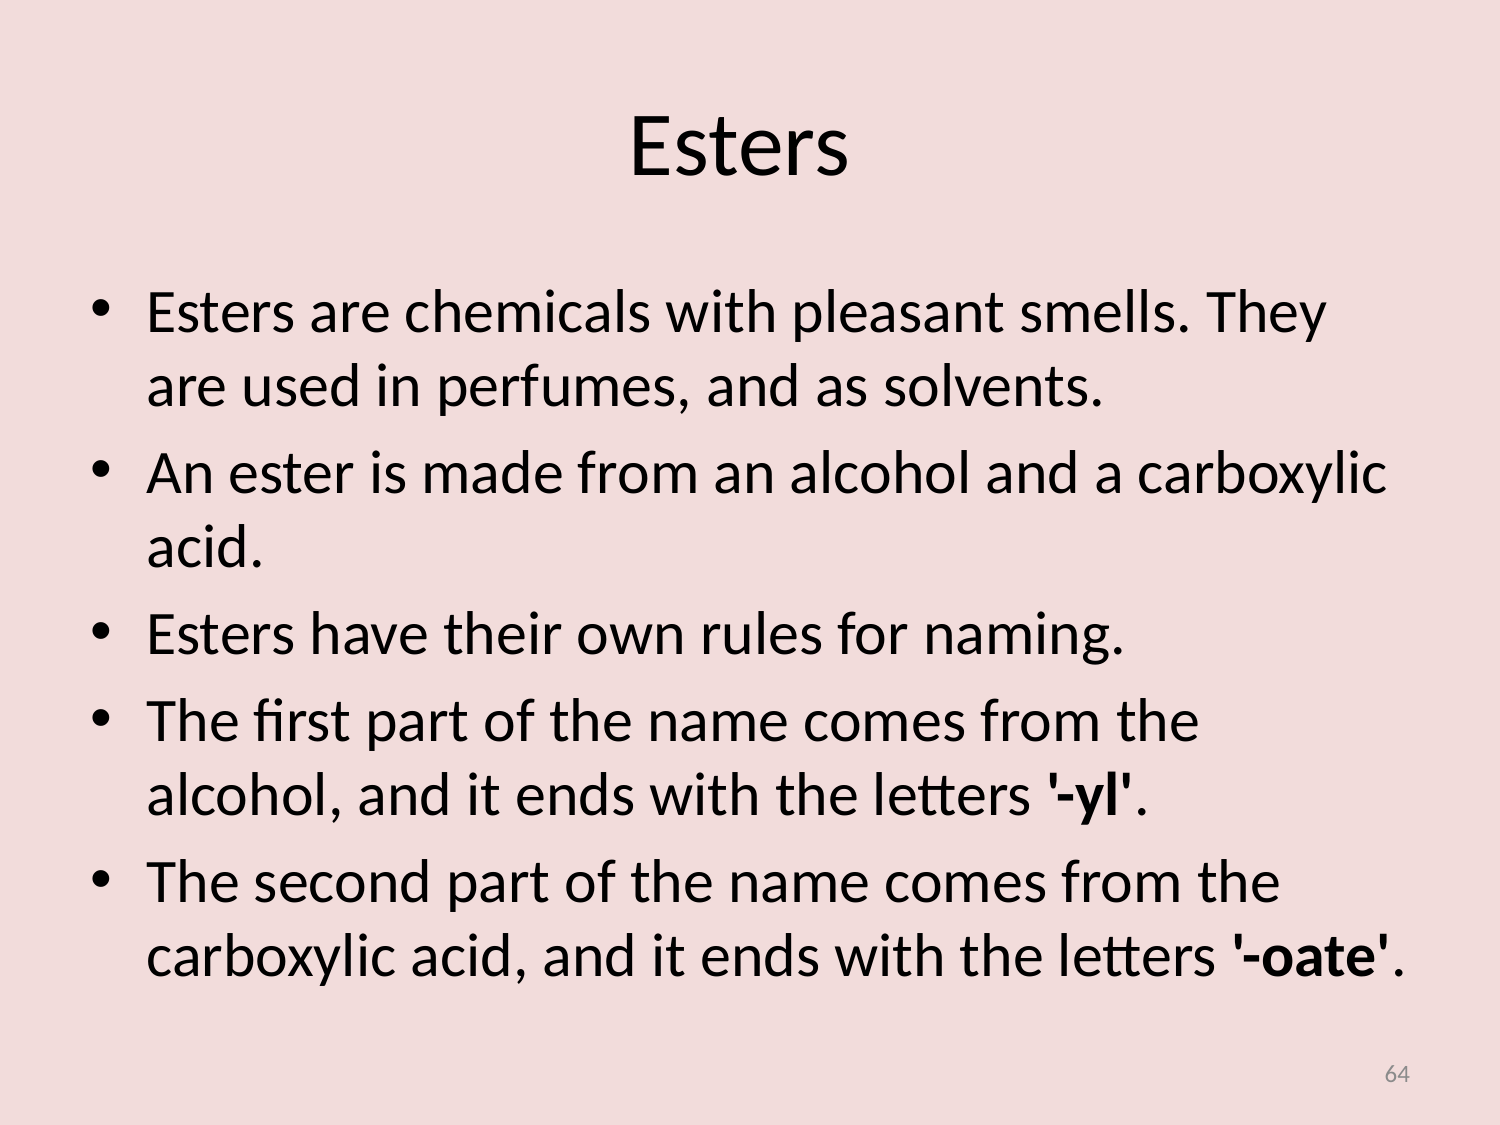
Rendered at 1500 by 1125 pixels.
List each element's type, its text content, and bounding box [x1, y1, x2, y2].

list Esters are chemicals with pleasant smells. They are used in perfumes, and as solvents. An ester is made from an alcohol and a carboxylic acid. Esters have their own rules for naming. The first part of the name comes from the alcohol, and it ends with the letters '-yl'. The second part of the name comes from the carboxylic acid, and it ends with the letters '-oate'. [75, 262, 1425, 1005]
slide_number 64 [1074, 1042, 1425, 1103]
title Esters [75, 45, 1425, 233]
